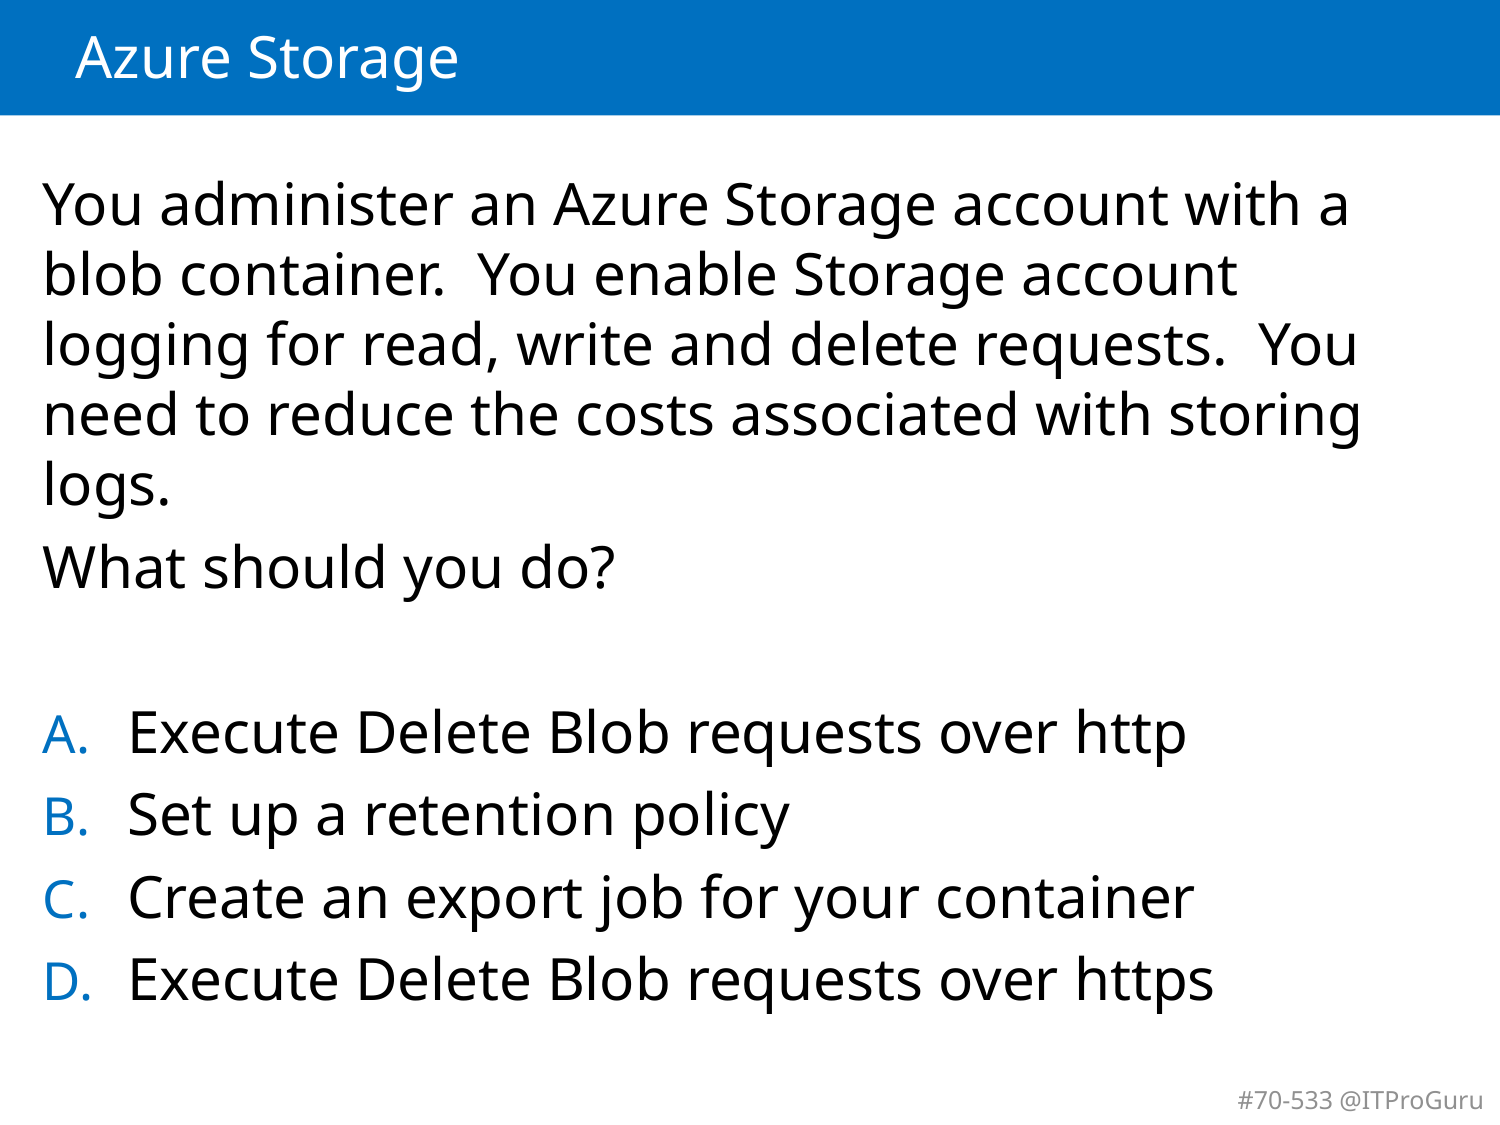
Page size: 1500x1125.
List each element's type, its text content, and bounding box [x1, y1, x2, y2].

title Azure Storage [75, 0, 1351, 122]
list You administer an Azure Storage account with a blob container. You enable Storage account logging for read, write and delete requests. You need to reduce the costs associated with storing logs. What should you do? Execute Delete Blob requests over http Set up a retention policy Create an export job for your container Execute Delete Blob requests over https [42, 167, 1450, 1013]
